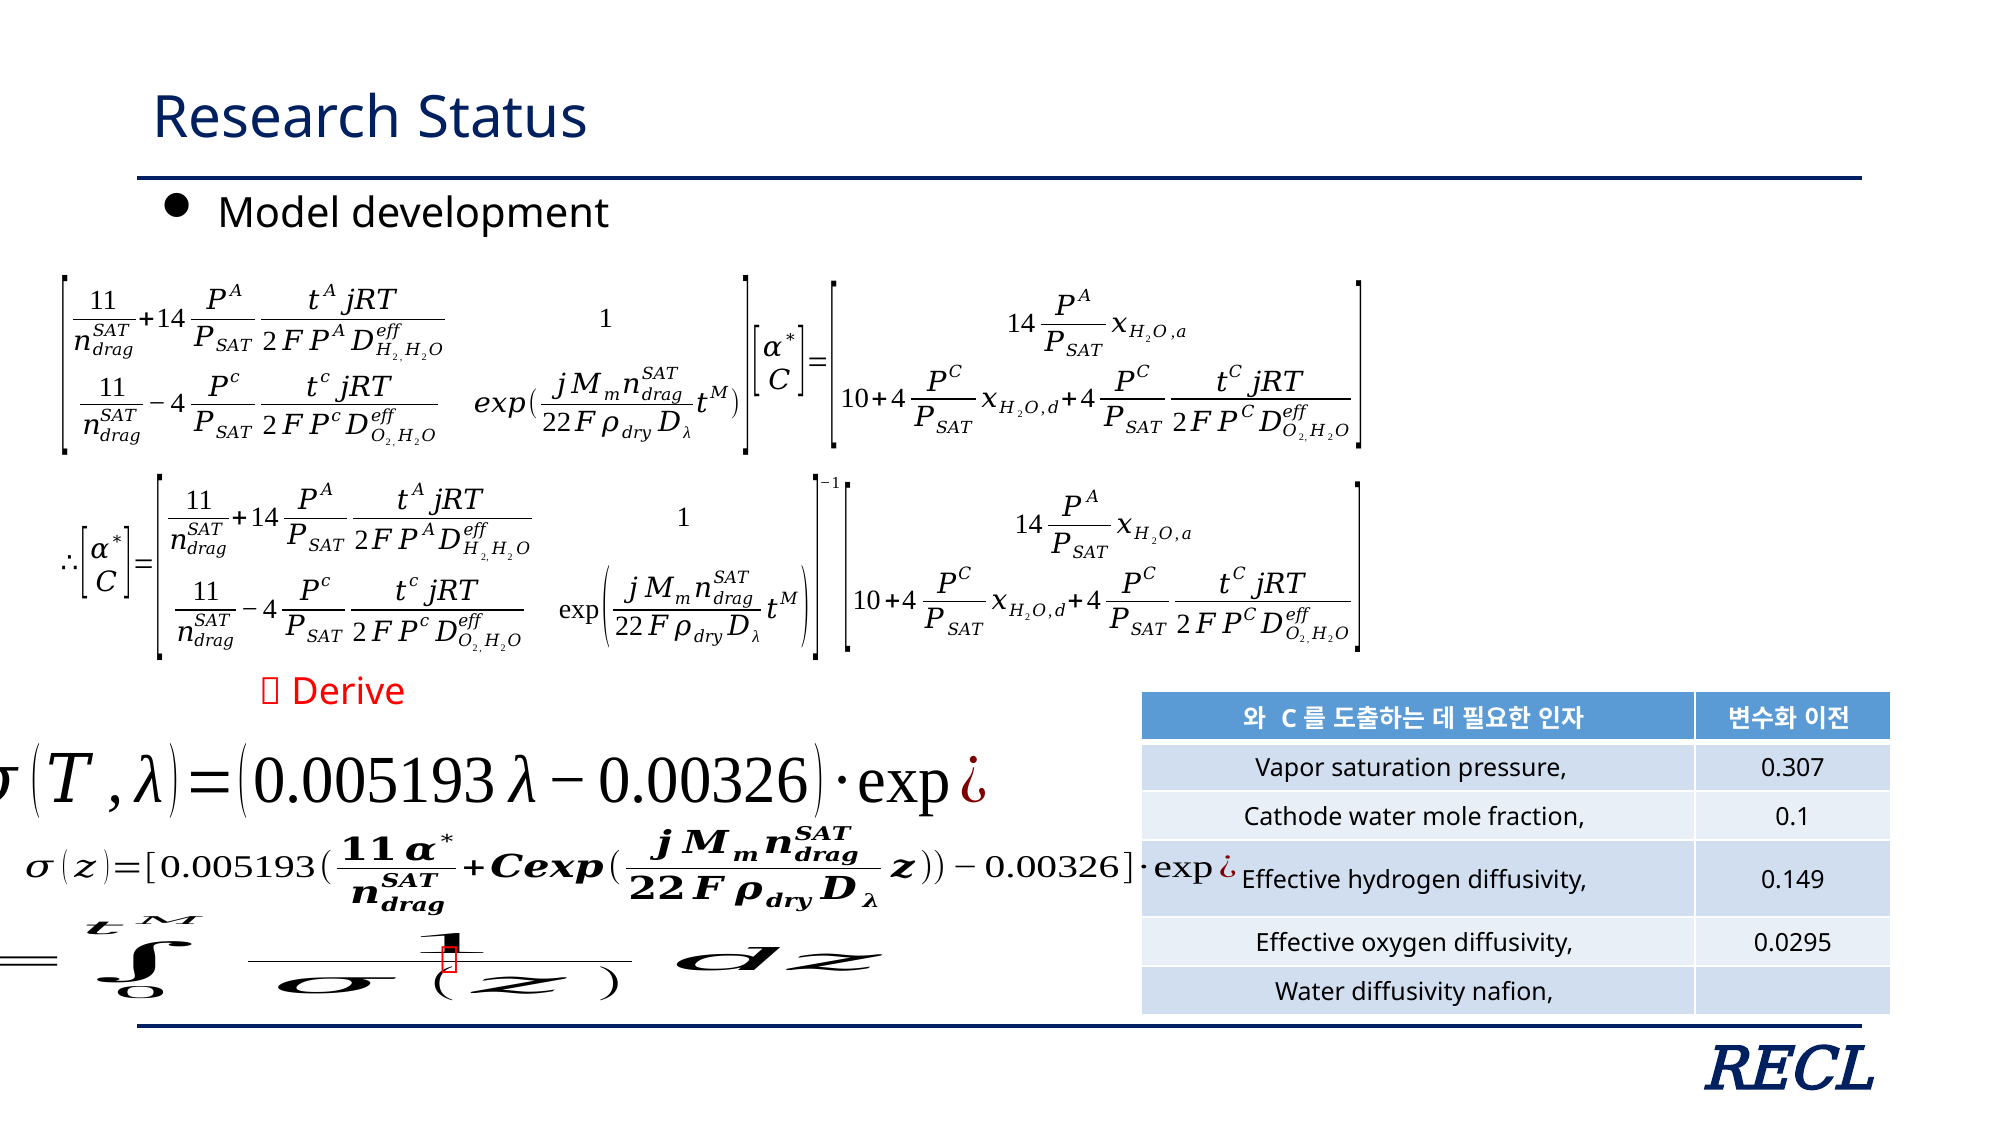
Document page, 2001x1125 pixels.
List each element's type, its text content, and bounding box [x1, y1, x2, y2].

text_box Model development [146, 178, 1863, 762]
text_box RECL [1687, 1022, 2000, 1108]
title Research Status [137, 59, 1863, 178]
